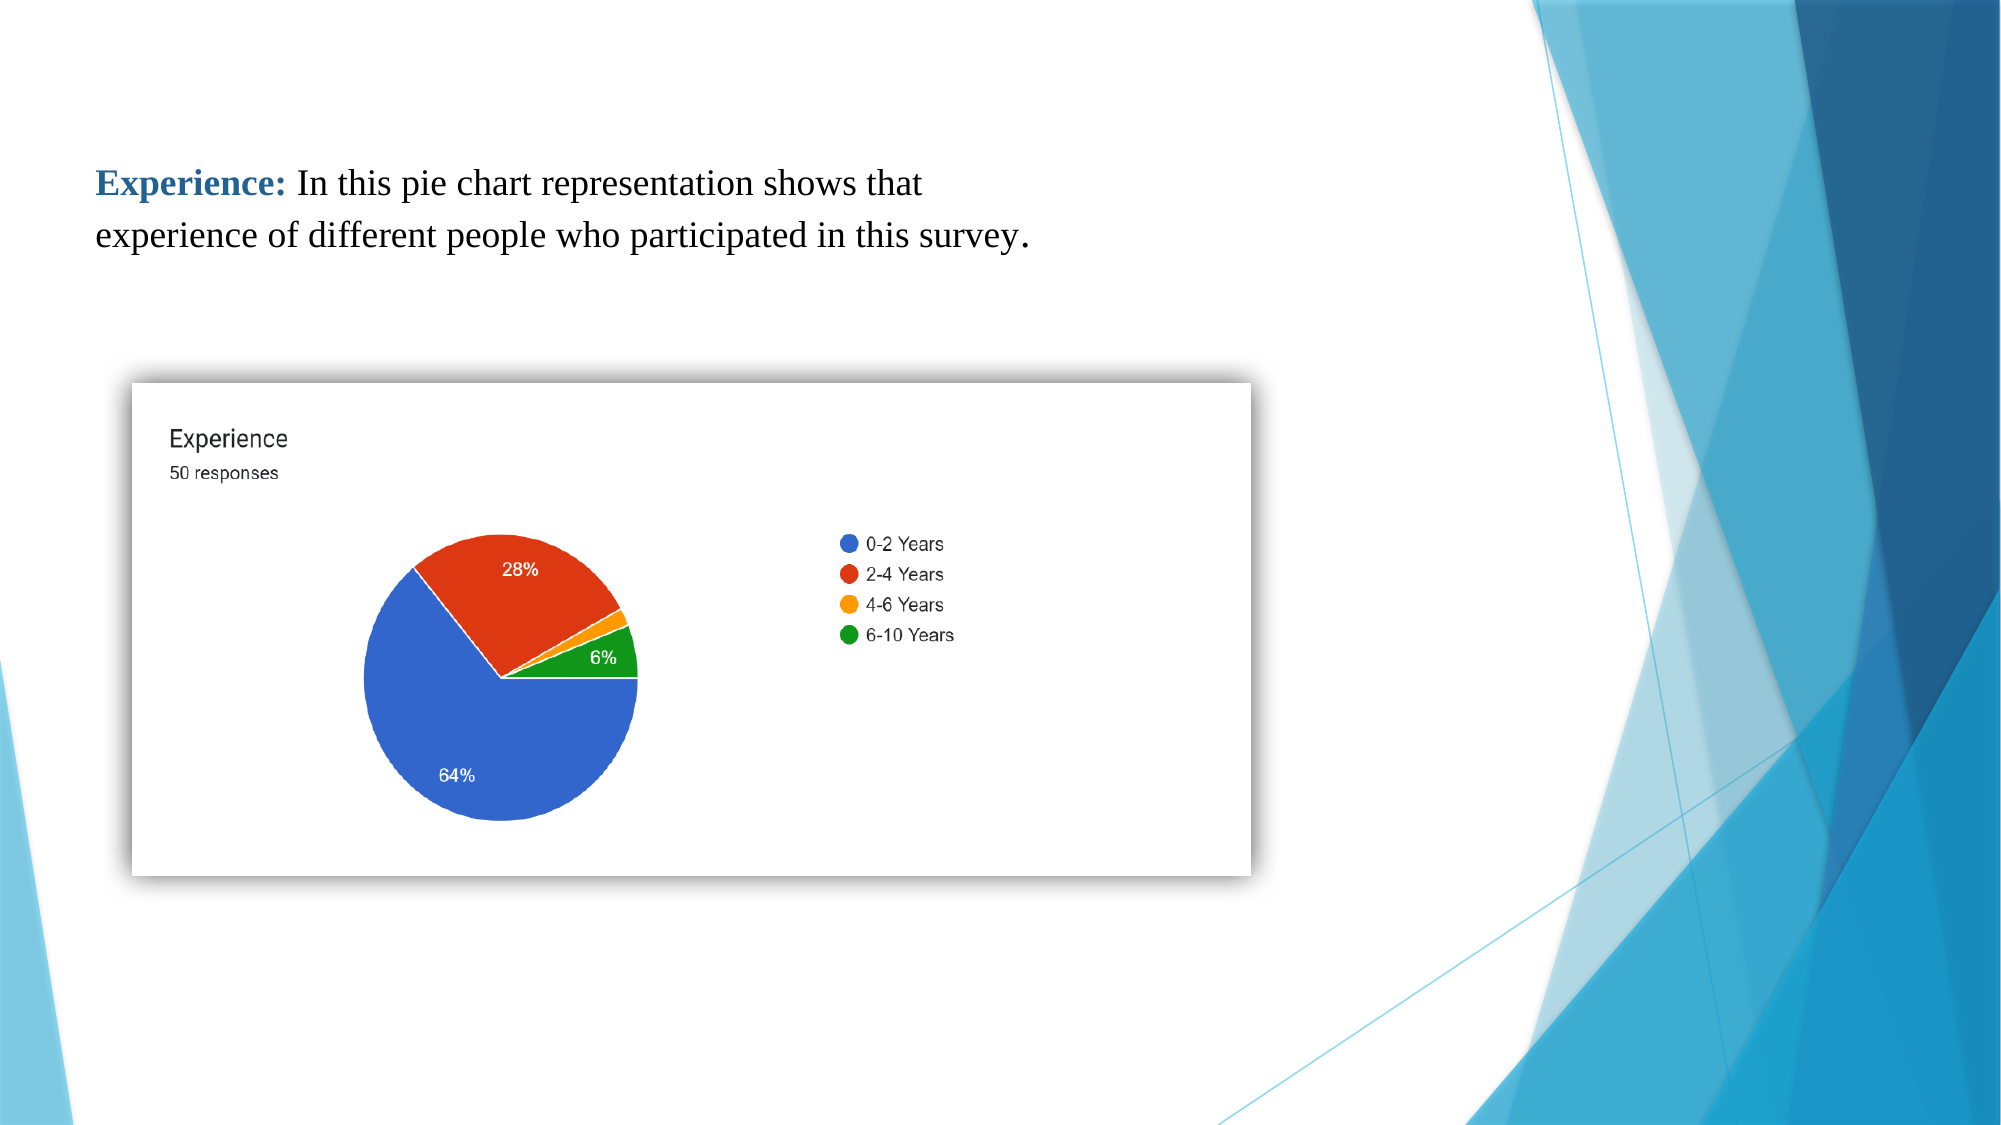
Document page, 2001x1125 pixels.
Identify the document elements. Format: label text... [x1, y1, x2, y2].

picture [131, 382, 1252, 876]
text_box Experience: In this pie chart representation shows that experience of different people who participated in this survey. [80, 147, 1081, 264]
